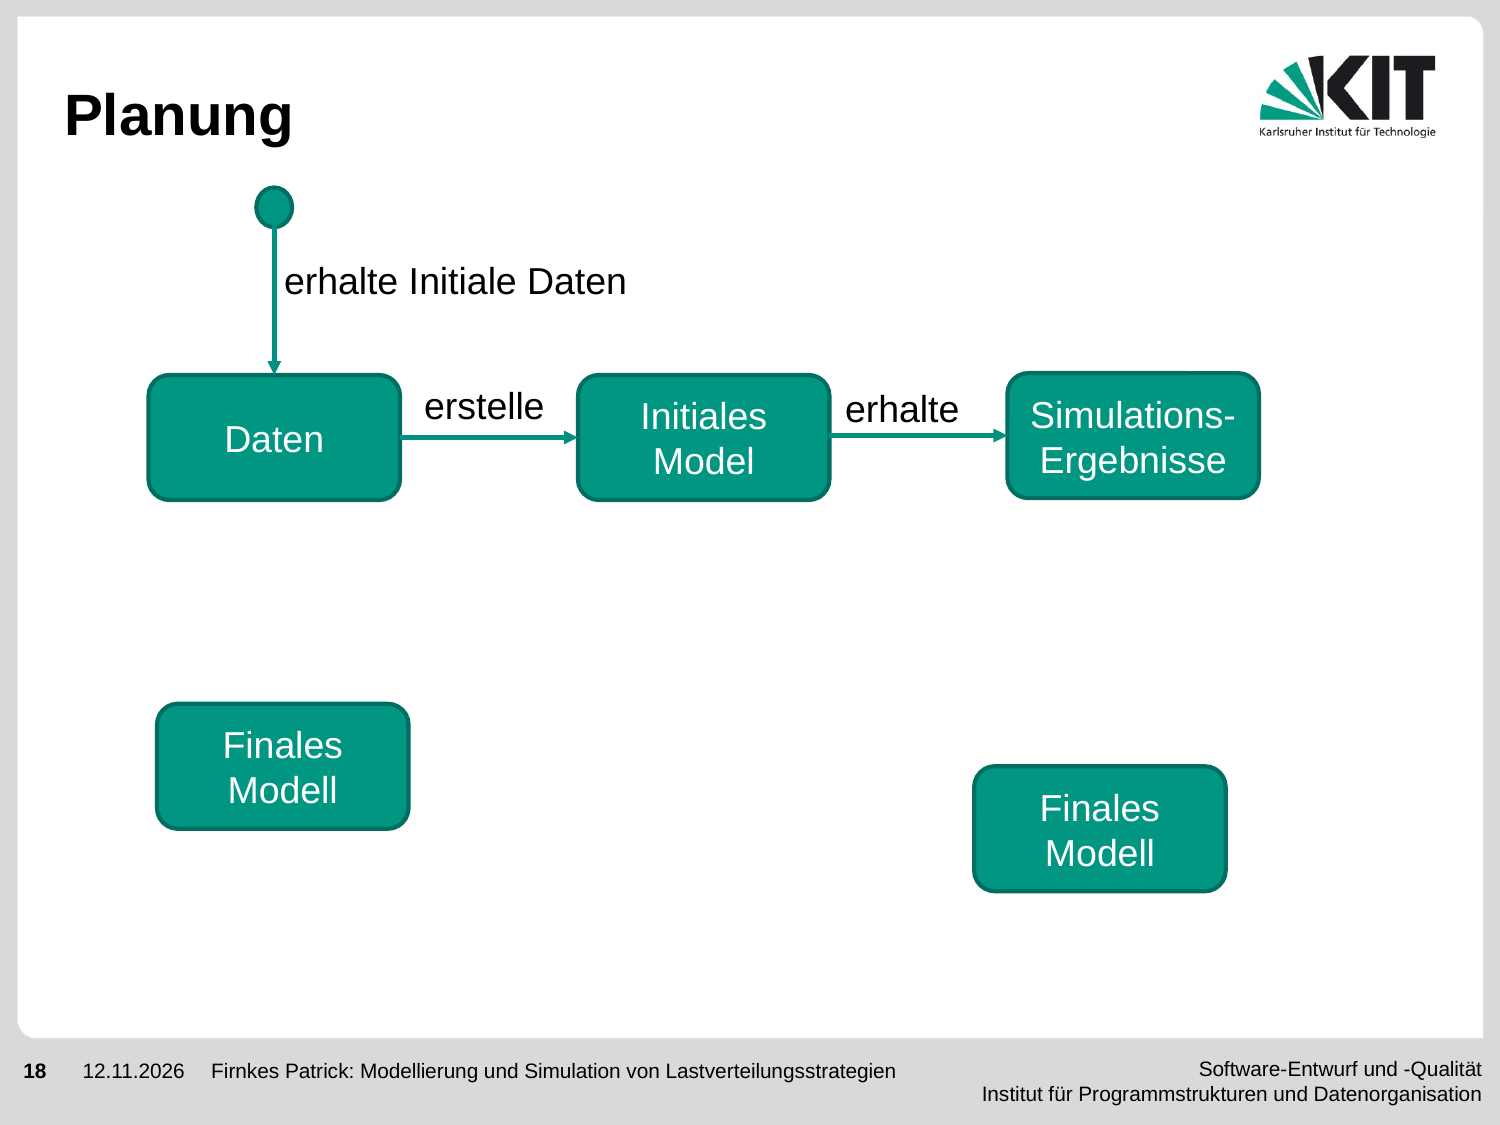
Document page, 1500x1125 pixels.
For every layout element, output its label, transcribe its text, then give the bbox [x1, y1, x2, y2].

text_box Finales Modell [972, 764, 1228, 894]
title Planung [63, 54, 1199, 148]
text_box erhalte Initiale Daten [279, 249, 678, 310]
text_box erhalte [830, 377, 975, 435]
text_box Simulations-Ergebnisse [1005, 370, 1262, 501]
picture [0, 0, 1500, 1125]
text_box [254, 185, 295, 229]
text_box Daten [146, 372, 403, 503]
footer Firnkes Patrick: Modellierung und Simulation von Lastverteilungsstrategien [210, 1056, 957, 1117]
text_box erstelle [409, 374, 560, 435]
text_box Initiales Model [575, 372, 832, 503]
text_box Finales Modell [154, 701, 411, 831]
